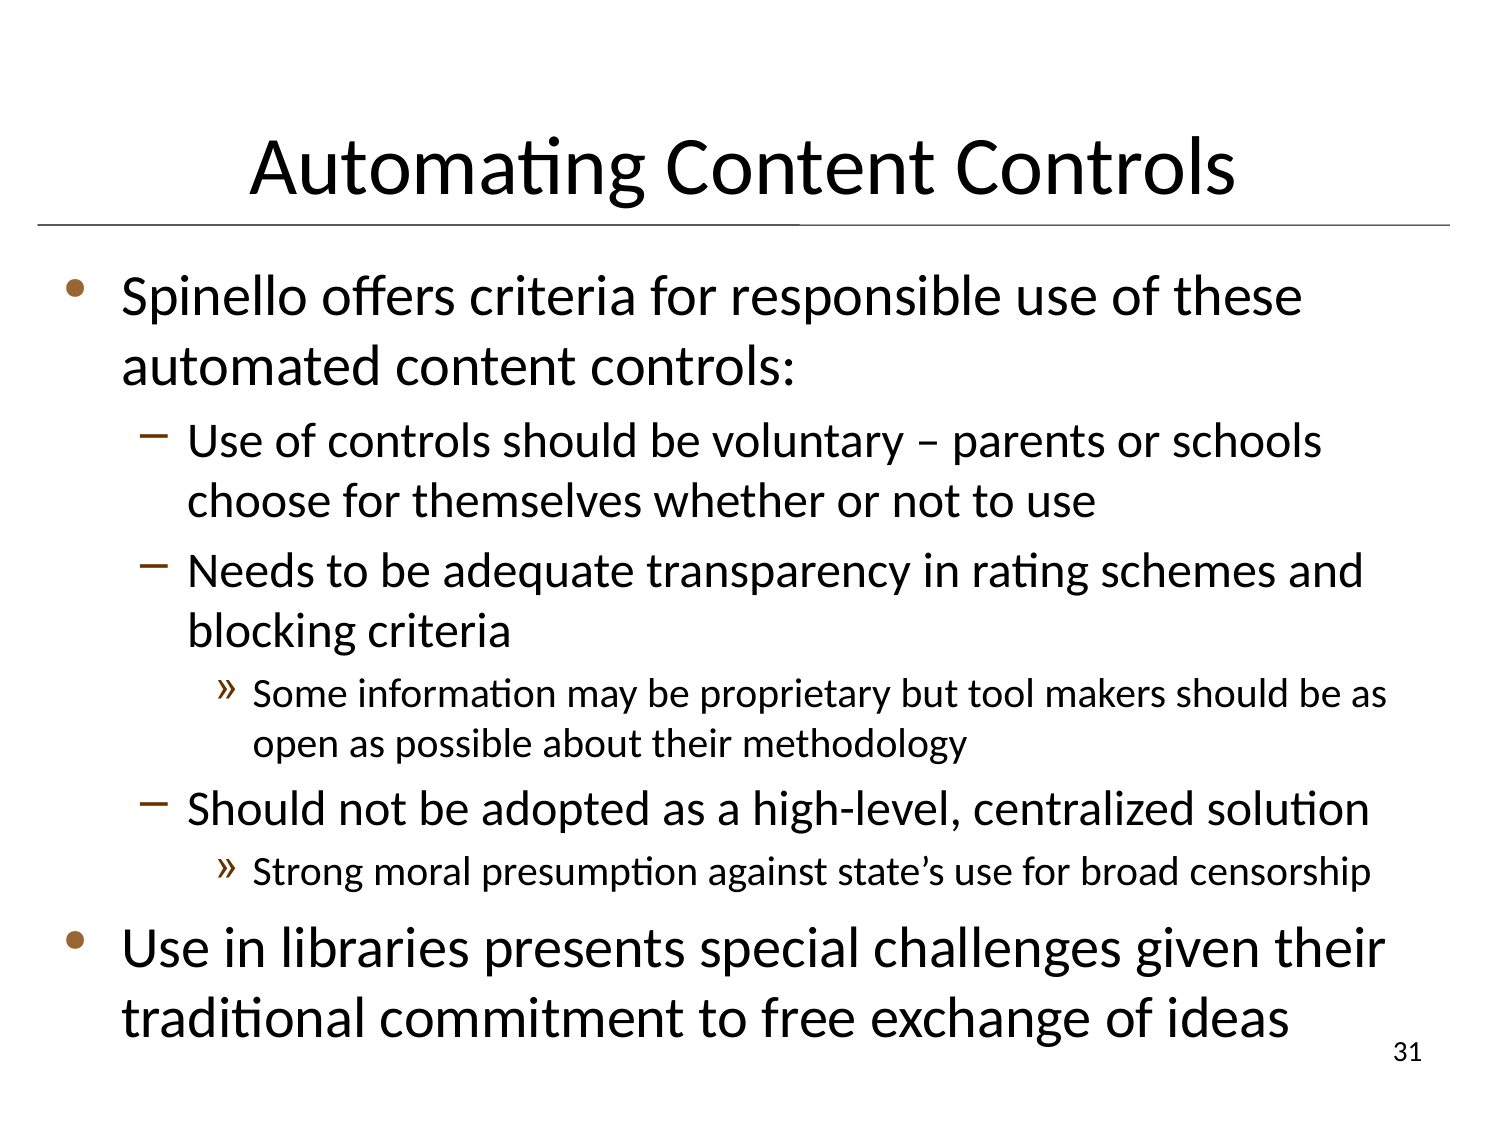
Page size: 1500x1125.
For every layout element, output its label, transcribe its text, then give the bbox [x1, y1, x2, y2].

title Automating Content Controls [49, 37, 1438, 219]
list Spinello offers criteria for responsible use of these automated content controls: Use of controls should be voluntary – parents or schools choose for themselves whether or not to use Needs to be adequate transparency in rating schemes and blocking criteria Some information may be proprietary but tool makers should be as open as possible about their methodology Should not be adopted as a high-level, centralized solution Strong moral presumption against state’s use for broad censorship Use in libraries presents special challenges given their traditional commitment to free exchange of ideas [49, 249, 1418, 1051]
slide_number 31 [1124, 1012, 1438, 1088]
